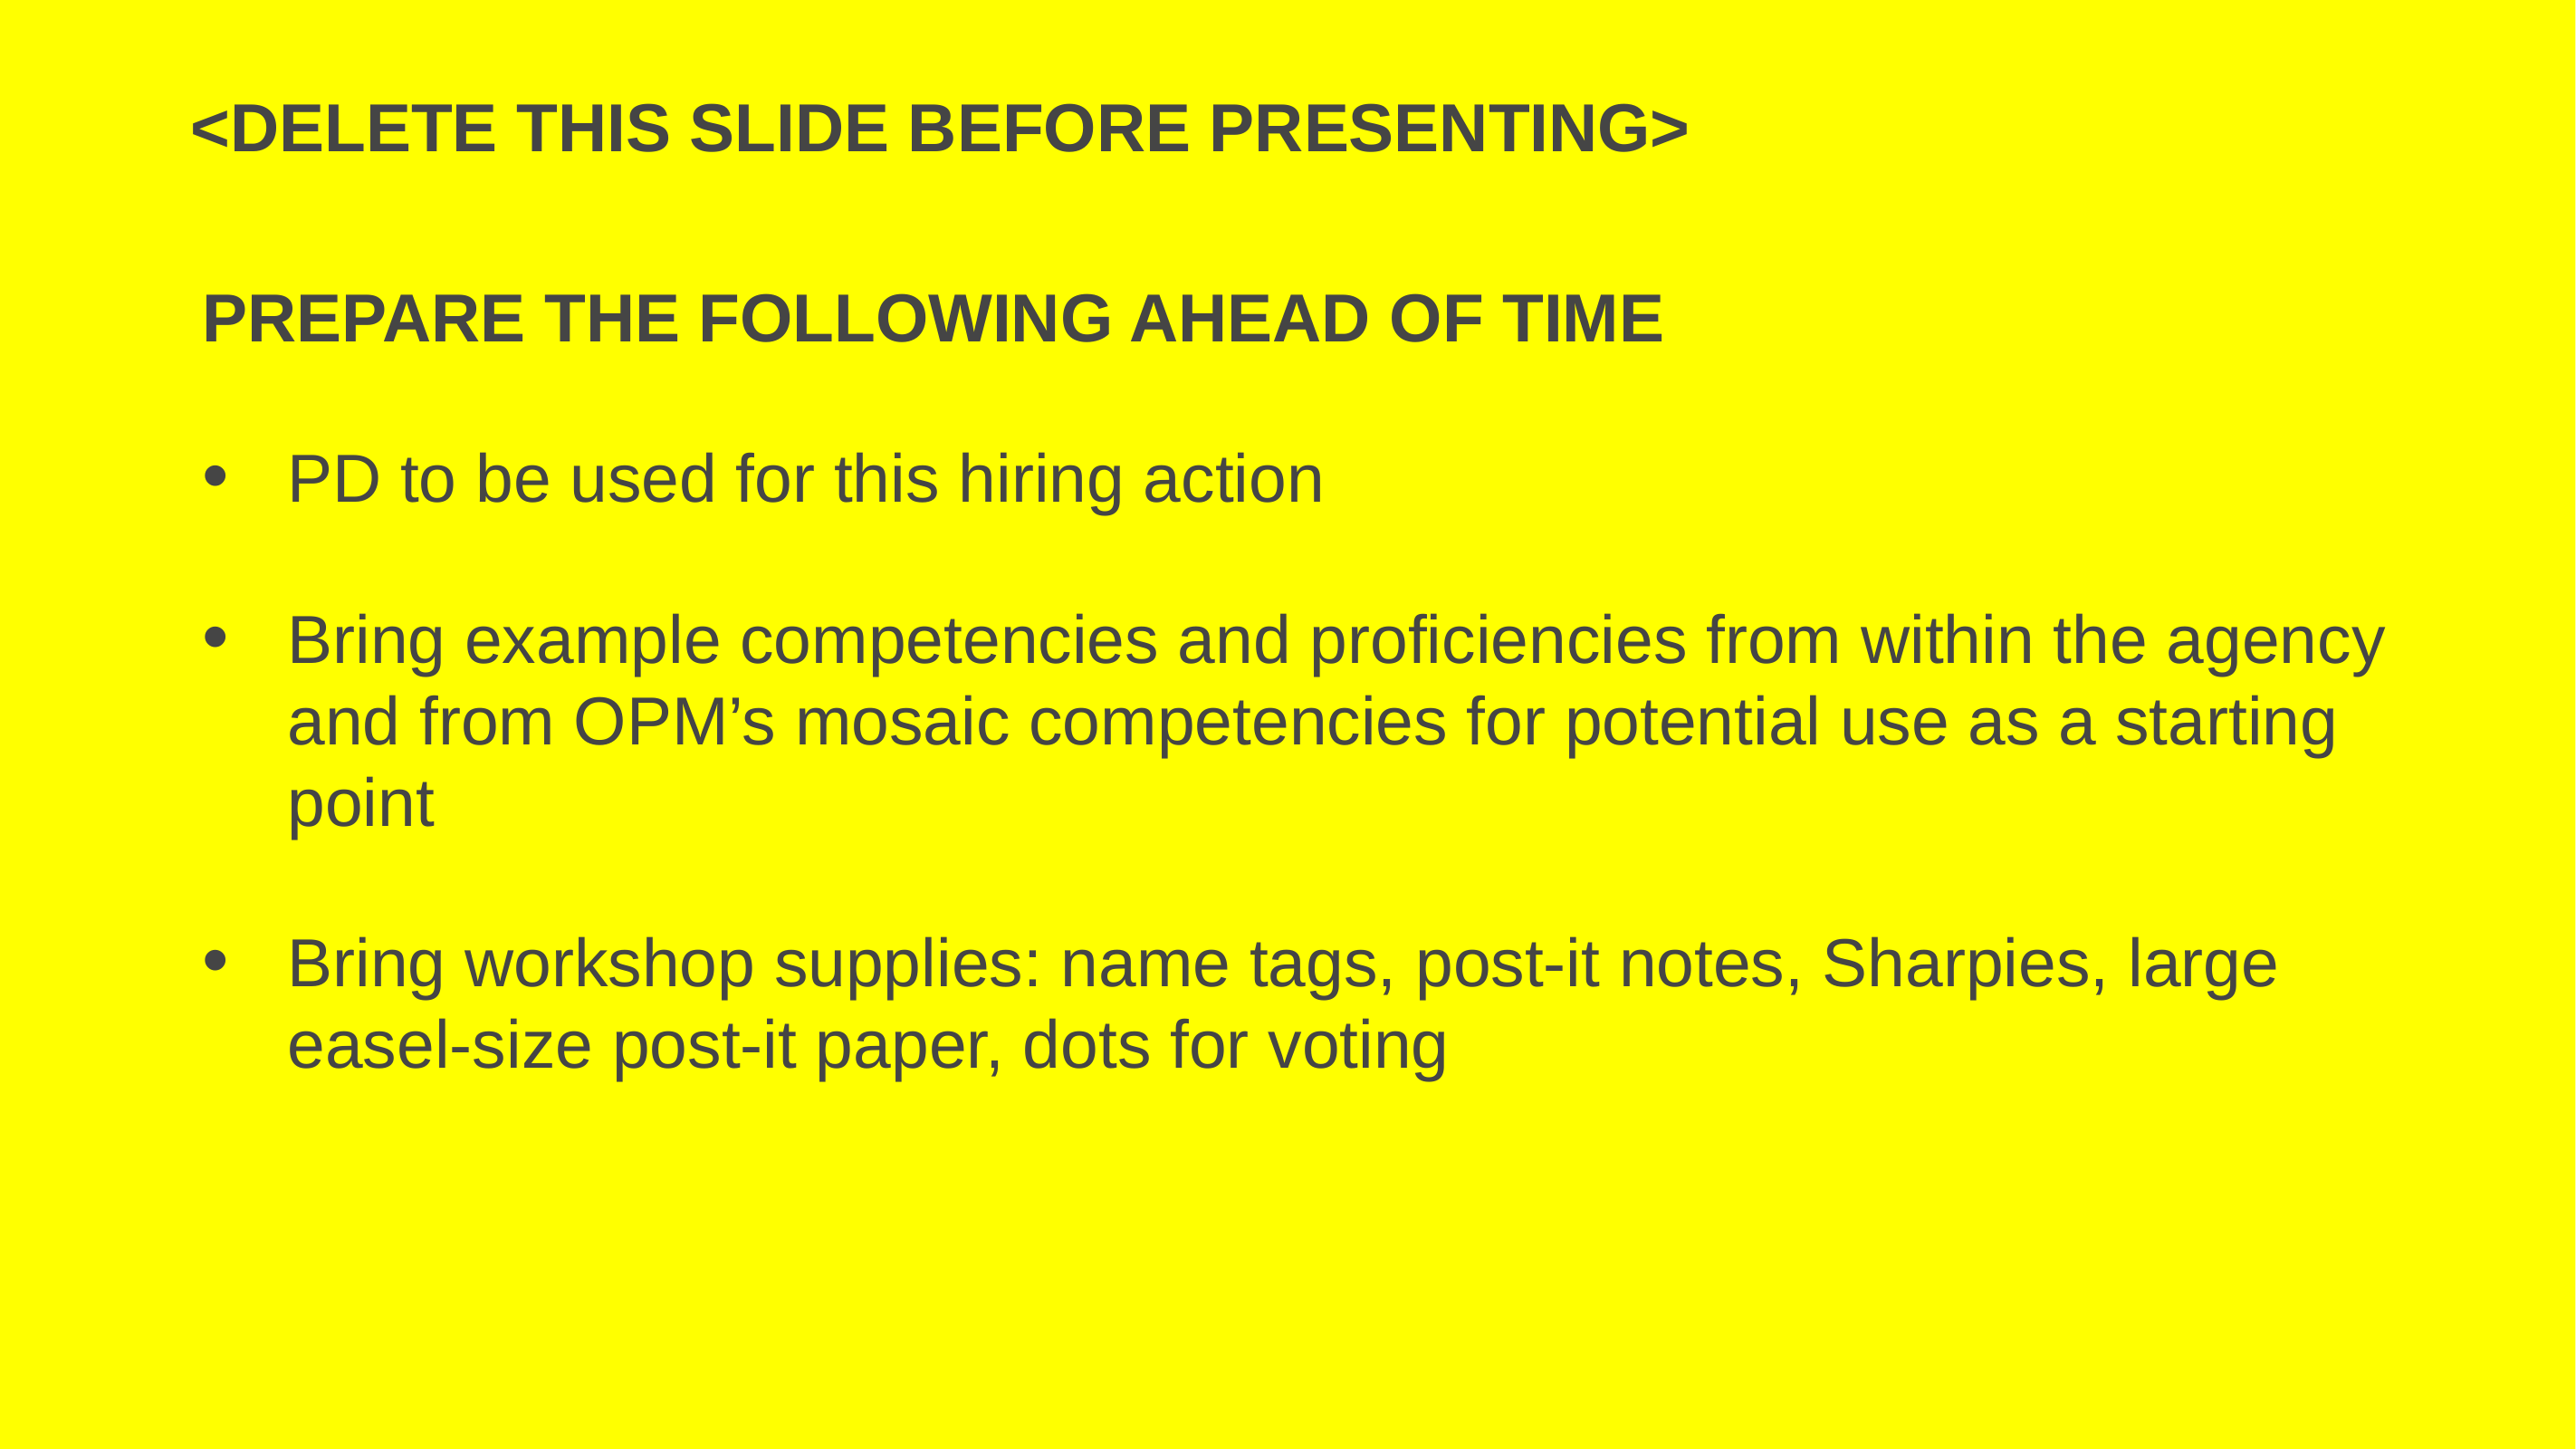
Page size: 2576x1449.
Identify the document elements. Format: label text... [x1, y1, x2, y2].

title <Delete THIS SLIDE BEFORE PRESENTING> [177, 77, 2399, 269]
list PREPARE THE FOLLOWING AHEAD OF TIME PD to be used for this hiring action Bring example competencies and proficiencies from within the agency and from OPM’s mosaic competencies for potential use as a starting point Bring workshop supplies: name tags, post-it notes, Sharpies, large easel-size post-it paper, dots for voting [177, 273, 2399, 1333]
